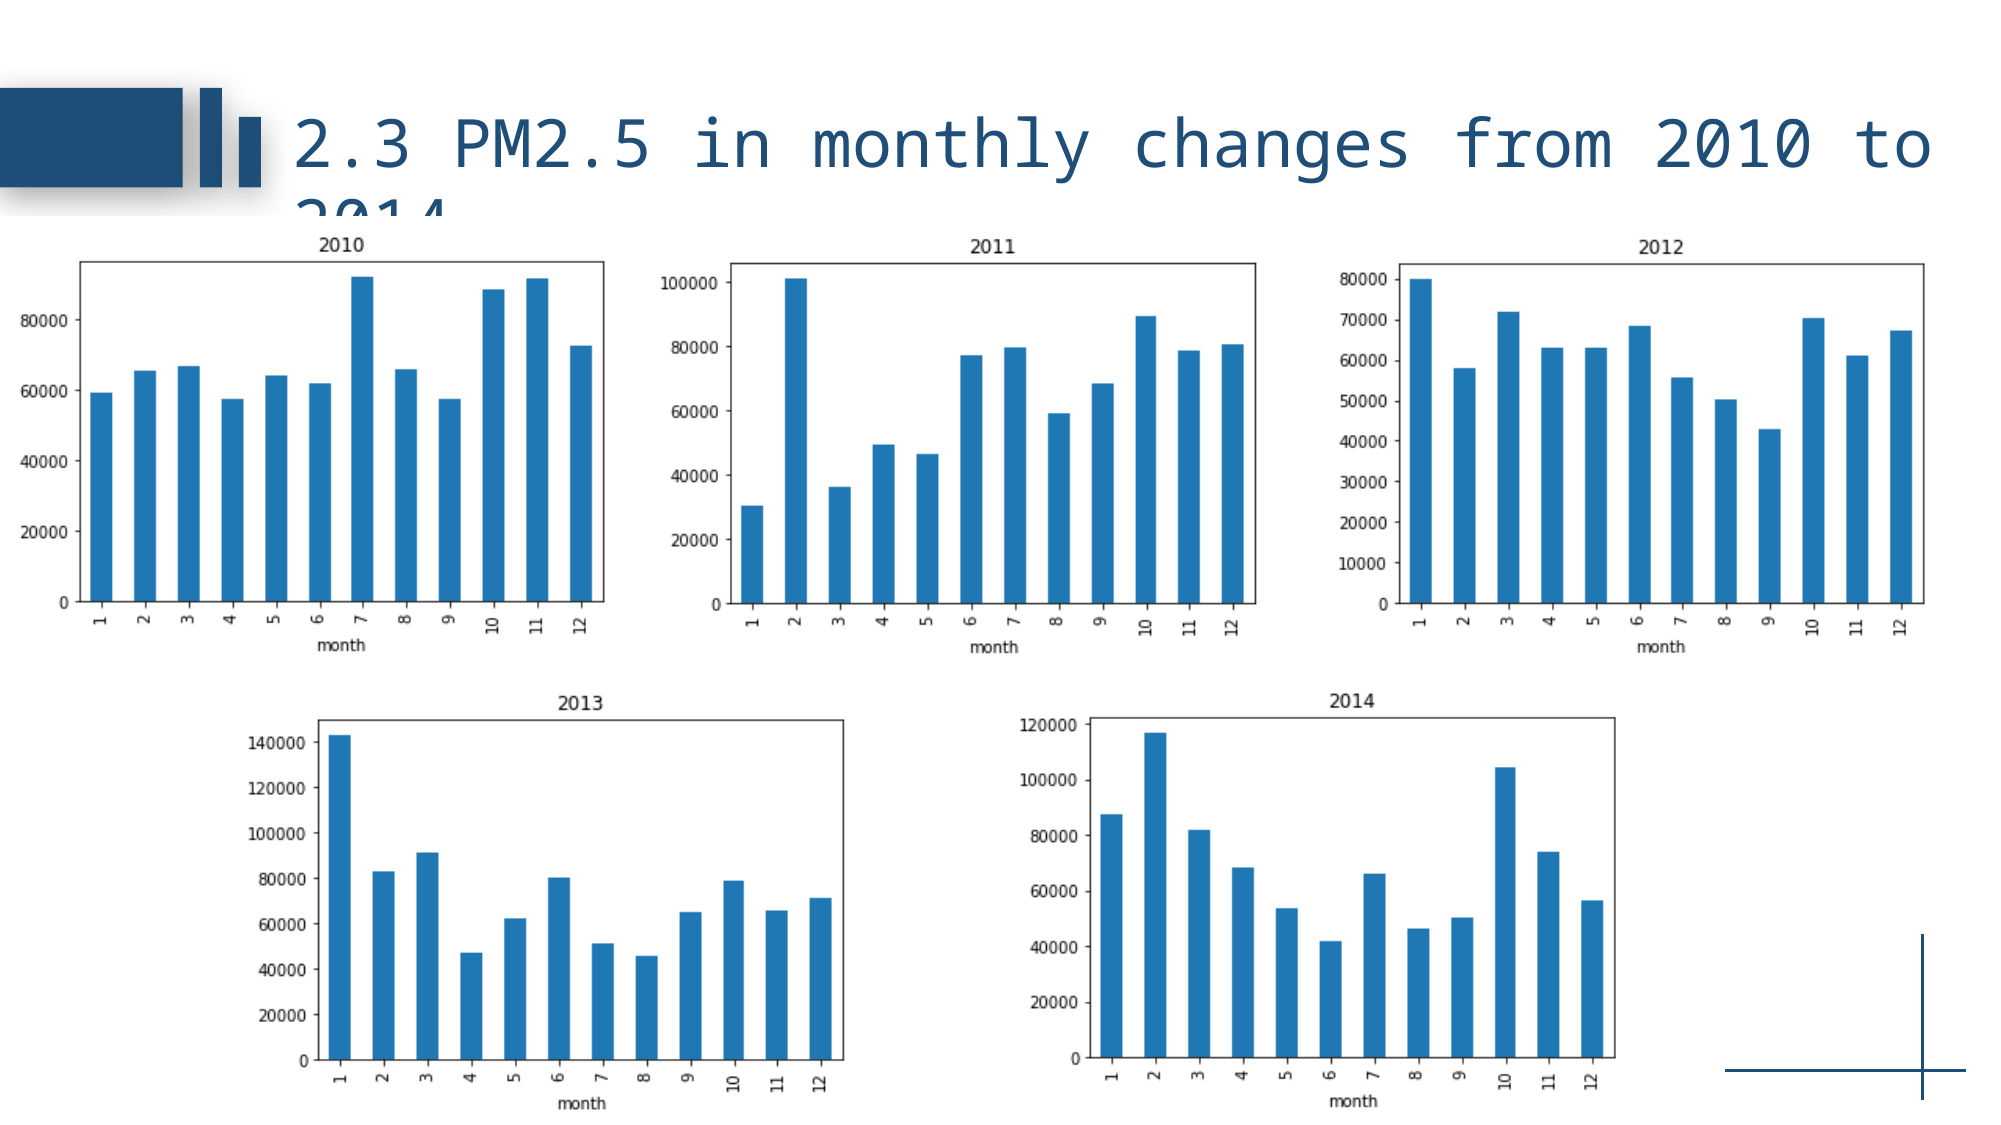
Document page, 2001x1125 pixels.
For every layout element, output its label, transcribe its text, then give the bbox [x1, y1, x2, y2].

text_box [199, 87, 223, 188]
picture [0, 216, 1280, 1125]
picture [1310, 212, 1953, 667]
text_box [0, 87, 184, 188]
text_box [238, 116, 262, 188]
text_box 2.3 PM2.5 in monthly changes from 2010 to 2014 [278, 93, 2000, 268]
picture [999, 672, 1641, 1123]
